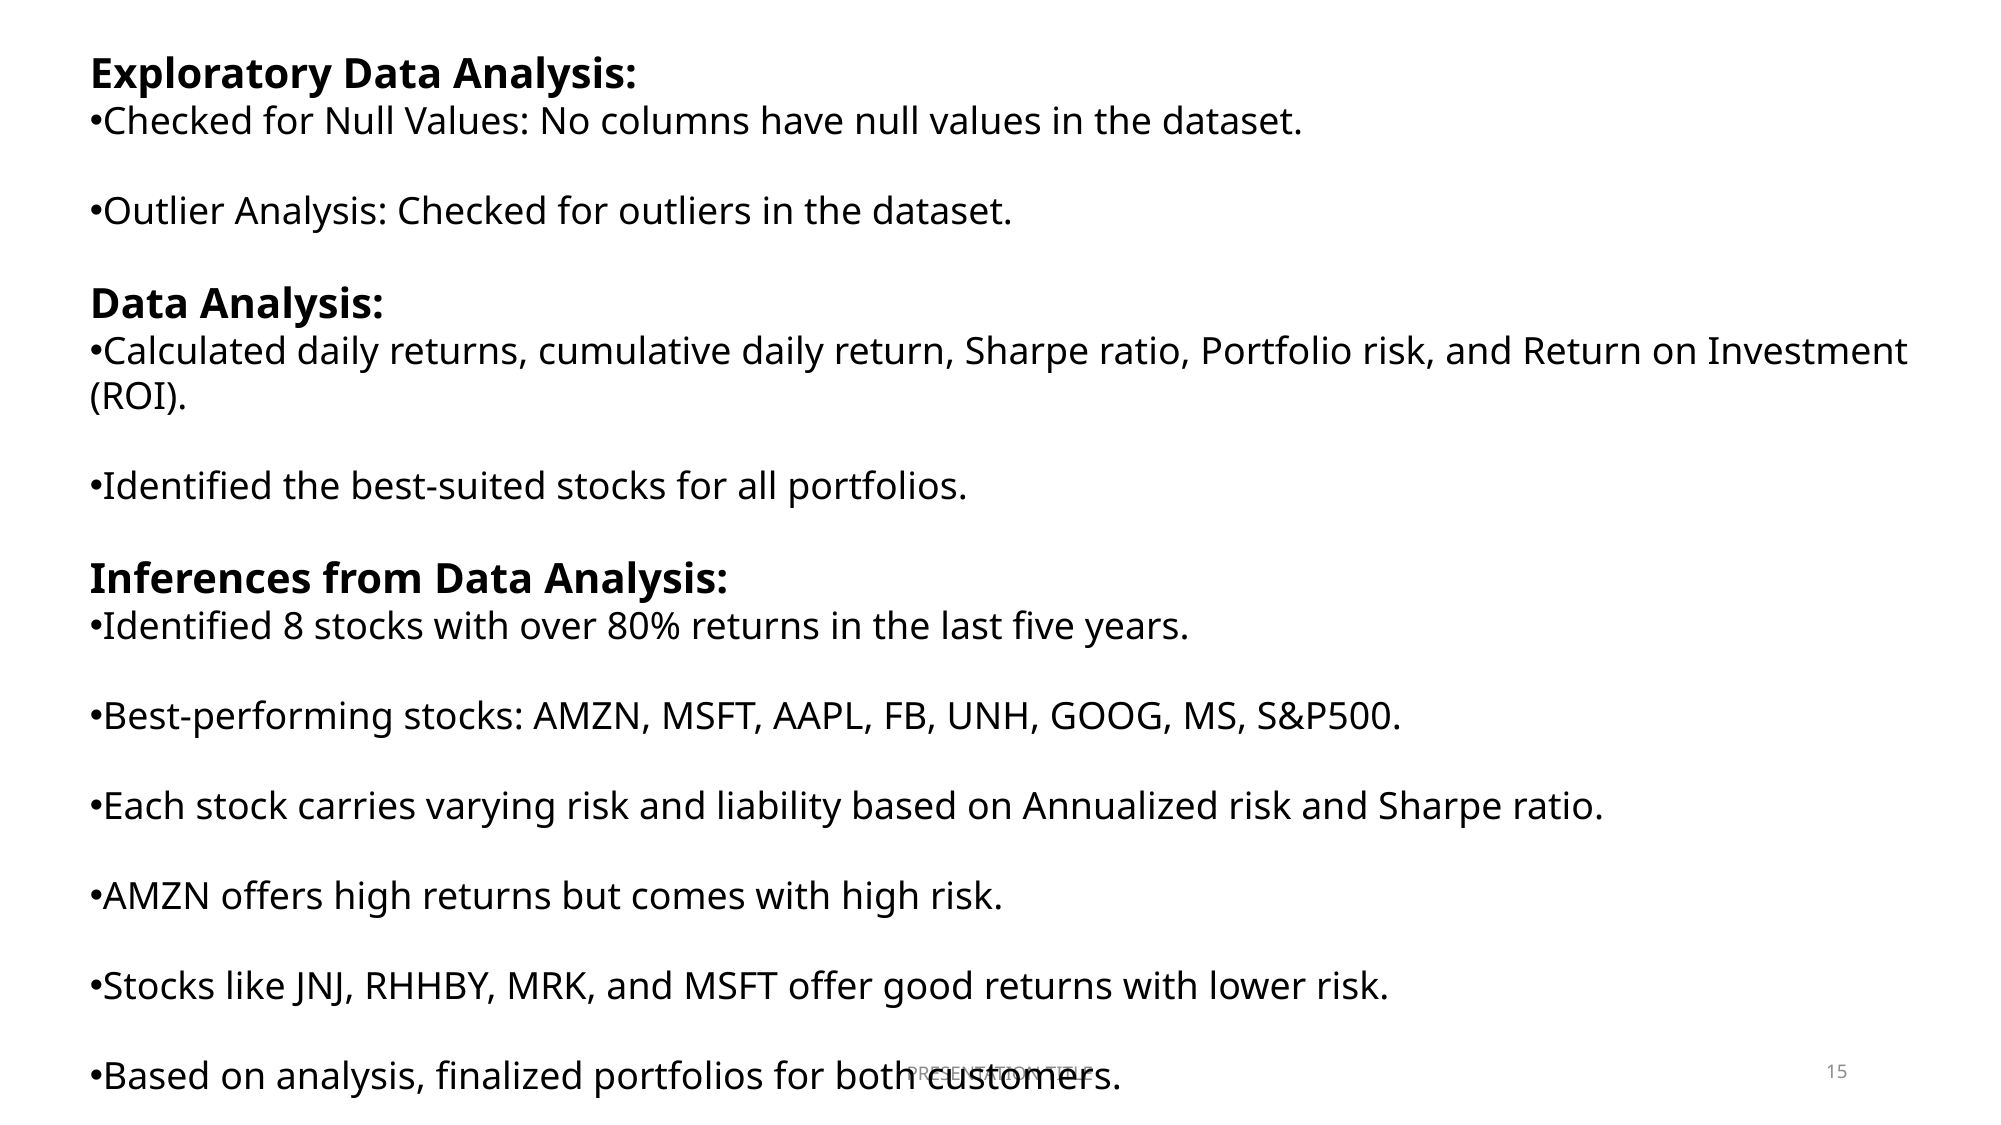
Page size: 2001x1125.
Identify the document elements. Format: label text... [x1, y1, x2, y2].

text_box Exploratory Data Analysis: Checked for Null Values: No columns have null values in the dataset. Outlier Analysis: Checked for outliers in the dataset. Data Analysis: Calculated daily returns, cumulative daily return, Sharpe ratio, Portfolio risk, and Return on Investment (ROI). Identified the best-suited stocks for all portfolios. Inferences from Data Analysis: Identified 8 stocks with over 80% returns in the last five years. Best-performing stocks: AMZN, MSFT, AAPL, FB, UNH, GOOG, MS, S&P500. Each stock carries varying risk and liability based on Annualized risk and Sharpe ratio. AMZN offers high returns but comes with high risk. Stocks like JNJ, RHHBY, MRK, and MSFT offer good returns with lower risk. Based on analysis, finalized portfolios for both customers. [74, 39, 1969, 1105]
